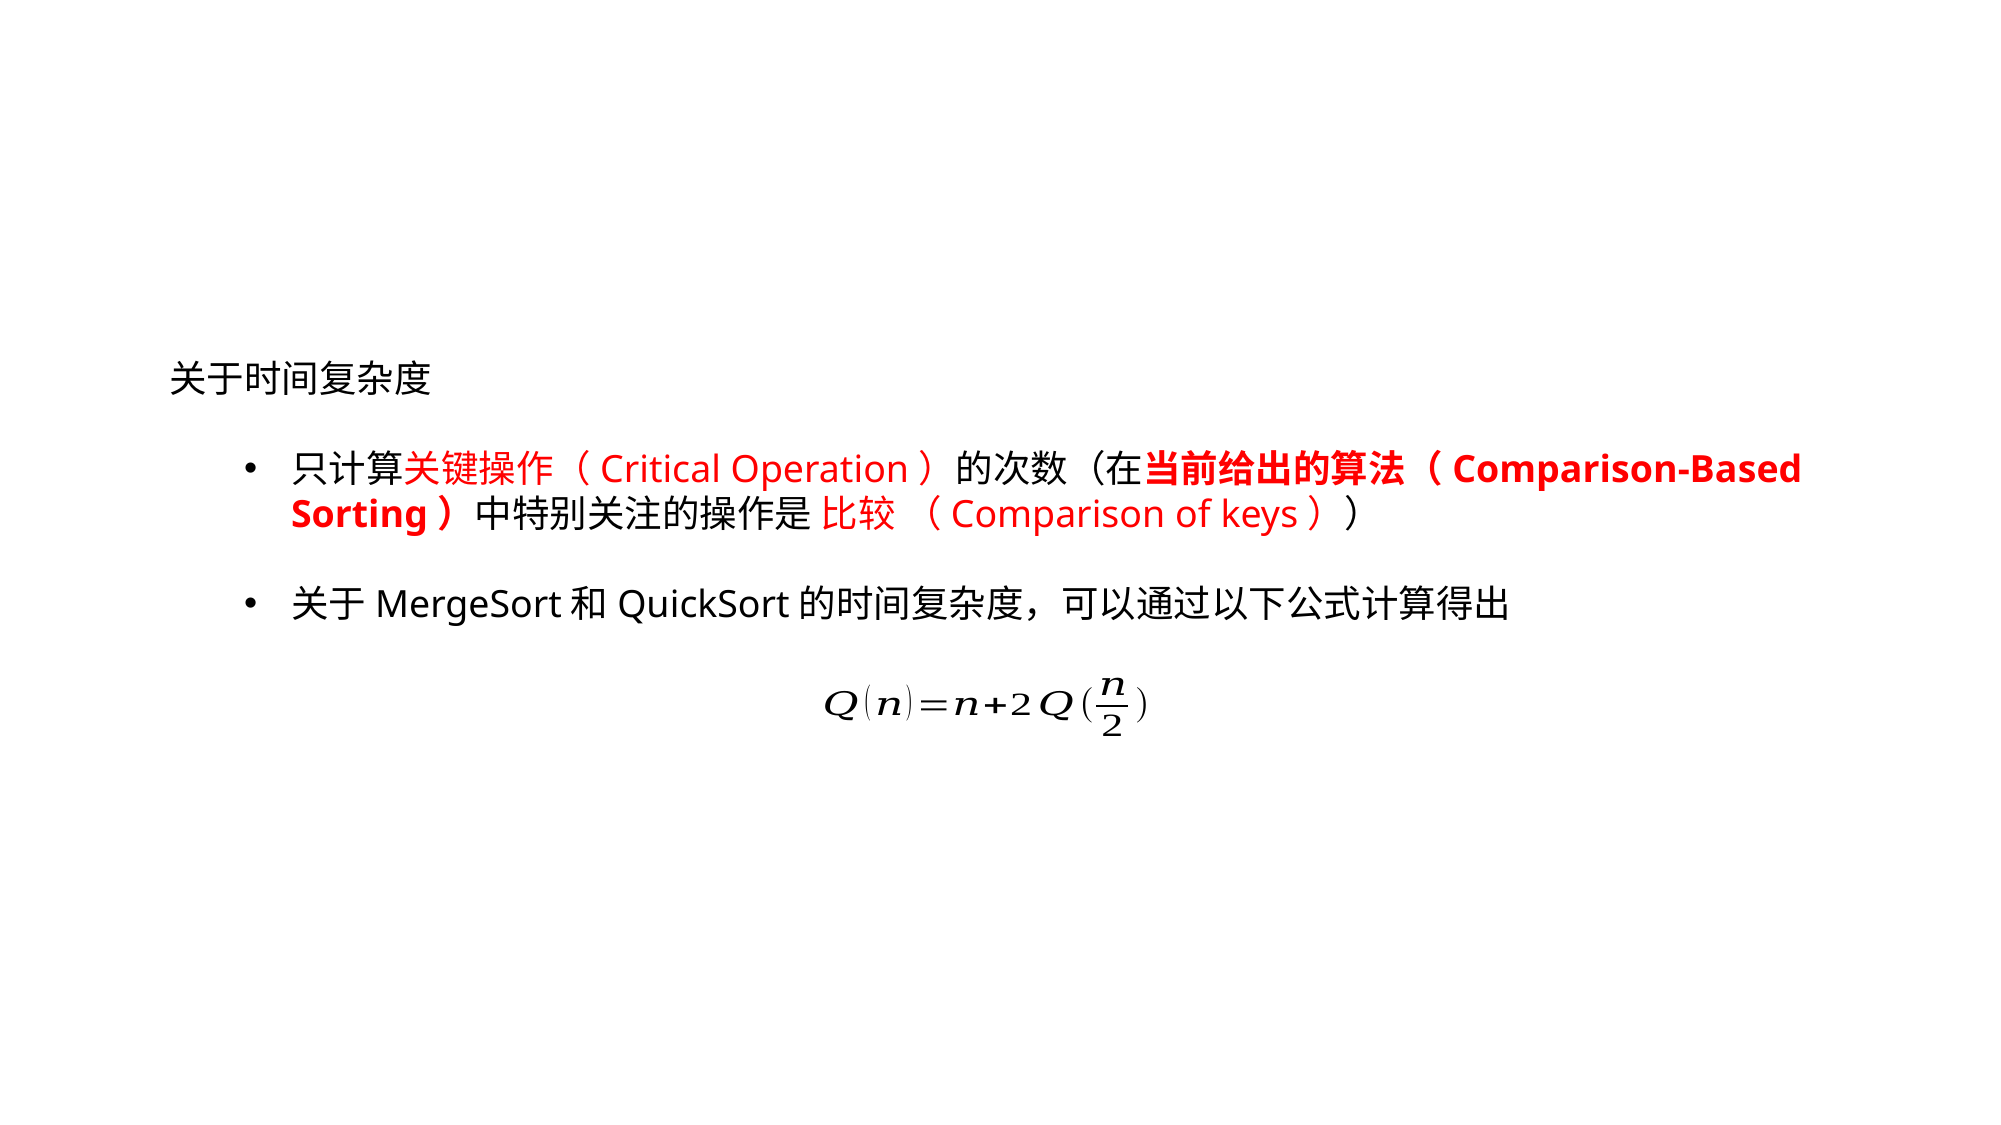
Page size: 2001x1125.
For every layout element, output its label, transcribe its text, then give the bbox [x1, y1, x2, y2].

text_box 关于时间复杂度 只计算关键操作（Critical Operation）的次数（在当前给出的算法（Comparison-Based Sorting）中特别关注的操作是 比较 （Comparison of keys）） 关于MergeSort和QuickSort的时间复杂度，可以通过以下公式计算得出 [154, 347, 1893, 633]
